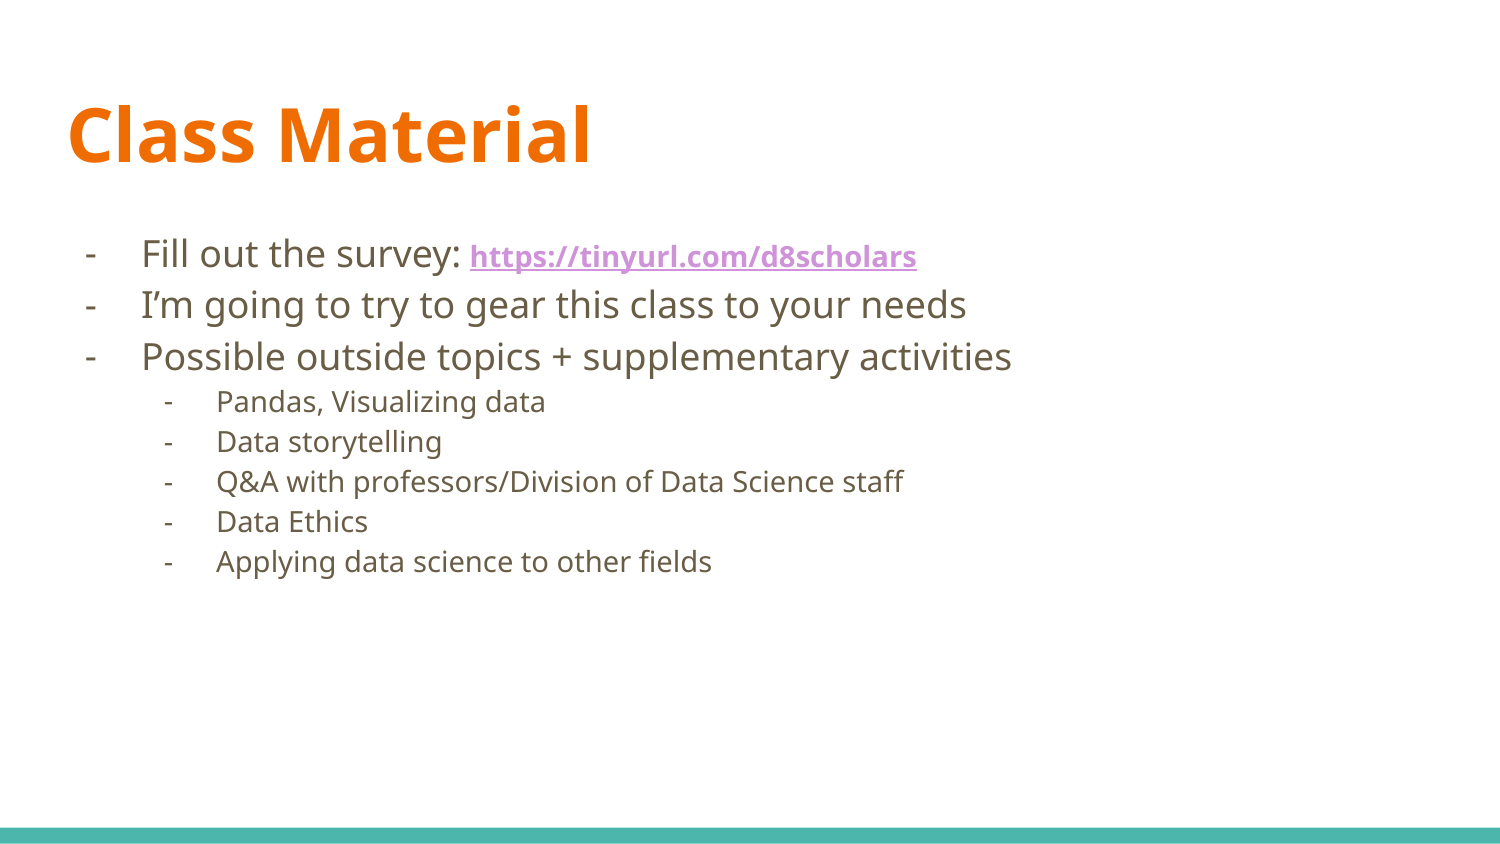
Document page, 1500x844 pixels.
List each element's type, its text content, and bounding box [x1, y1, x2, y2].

title Class Material [51, 72, 1449, 189]
list Fill out the survey: https://tinyurl.com/d8scholars I’m going to try to gear this class to your needs Possible outside topics + supplementary activities Pandas, Visualizing data Data storytelling Q&A with professors/Division of Data Science staff Data Ethics Applying data science to other fields [51, 207, 1449, 750]
